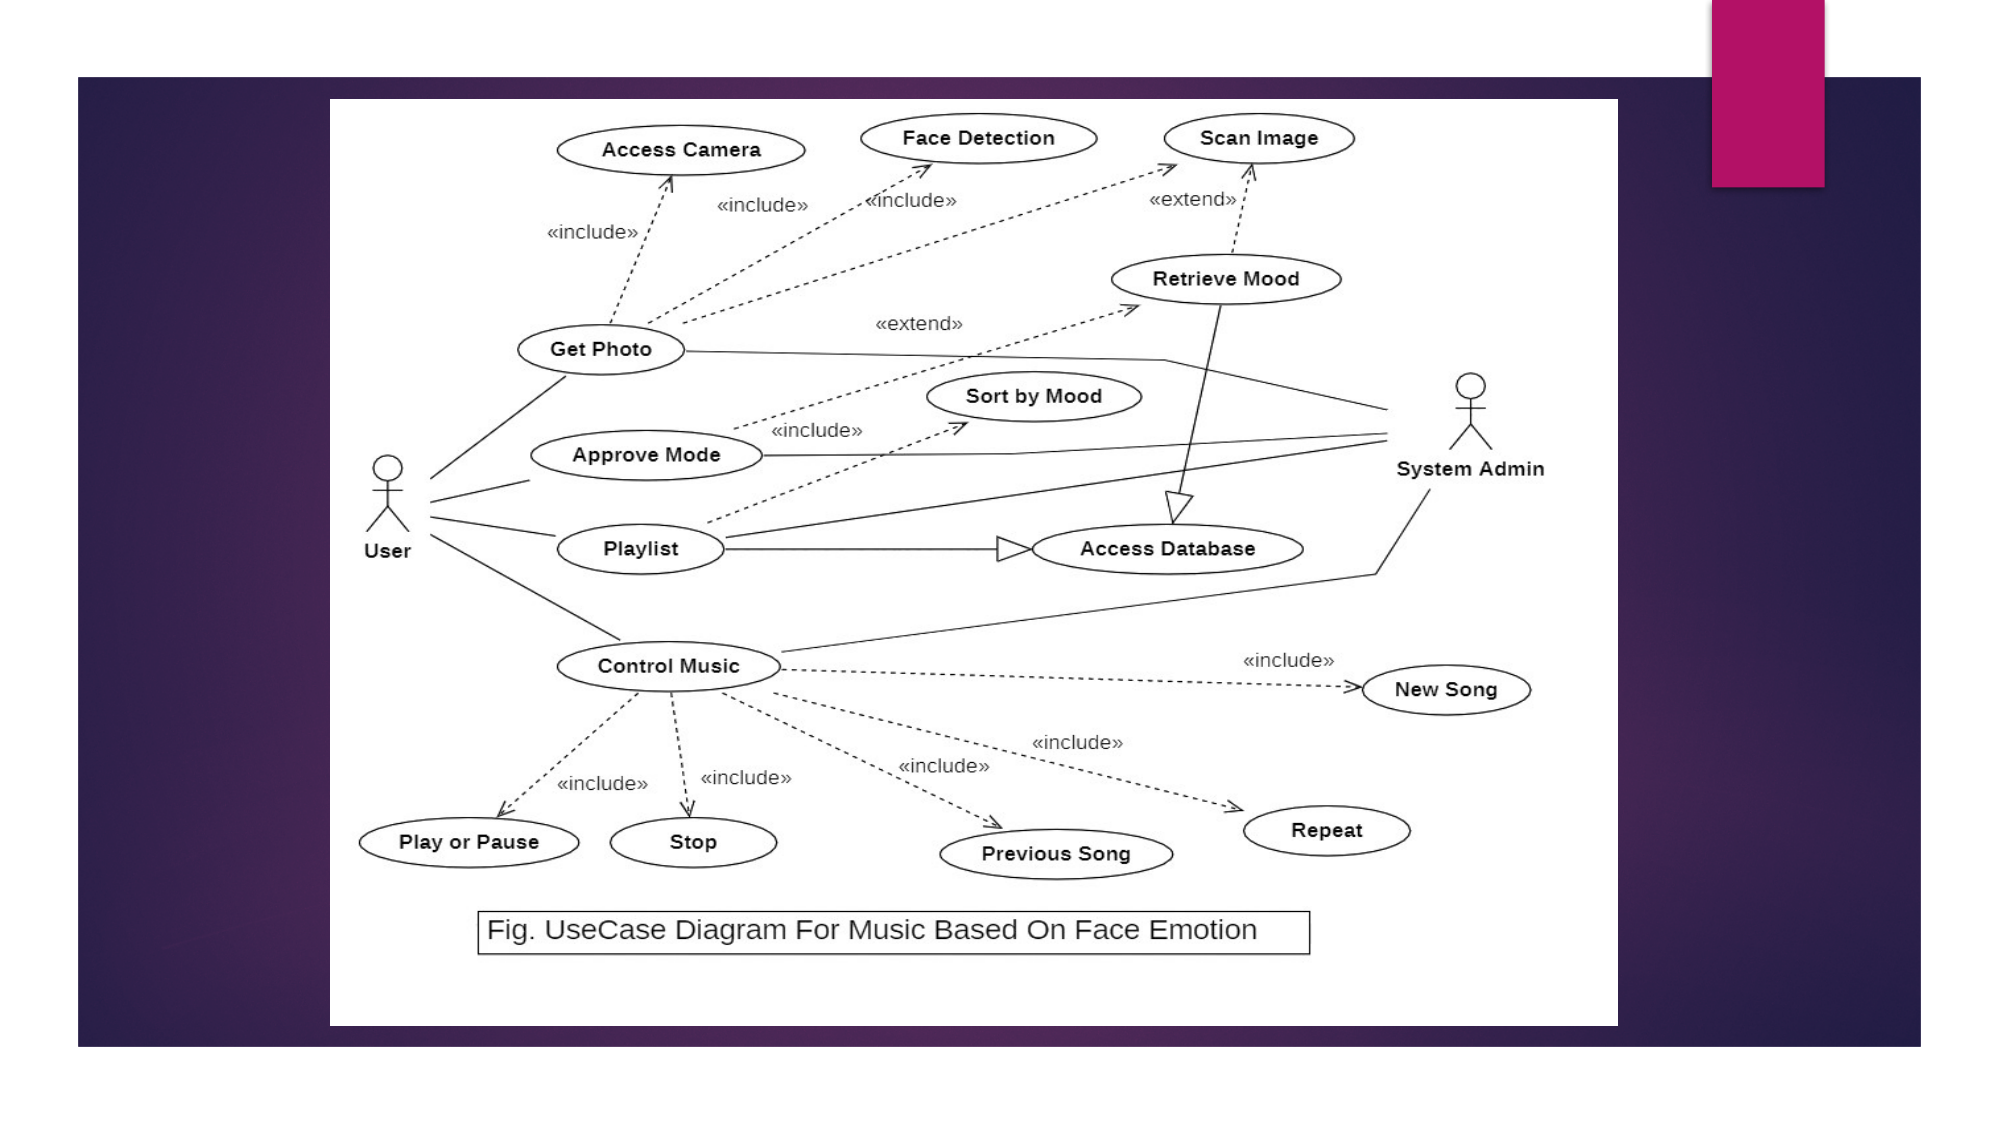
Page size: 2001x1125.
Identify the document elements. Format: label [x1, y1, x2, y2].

picture [330, 99, 1619, 1026]
